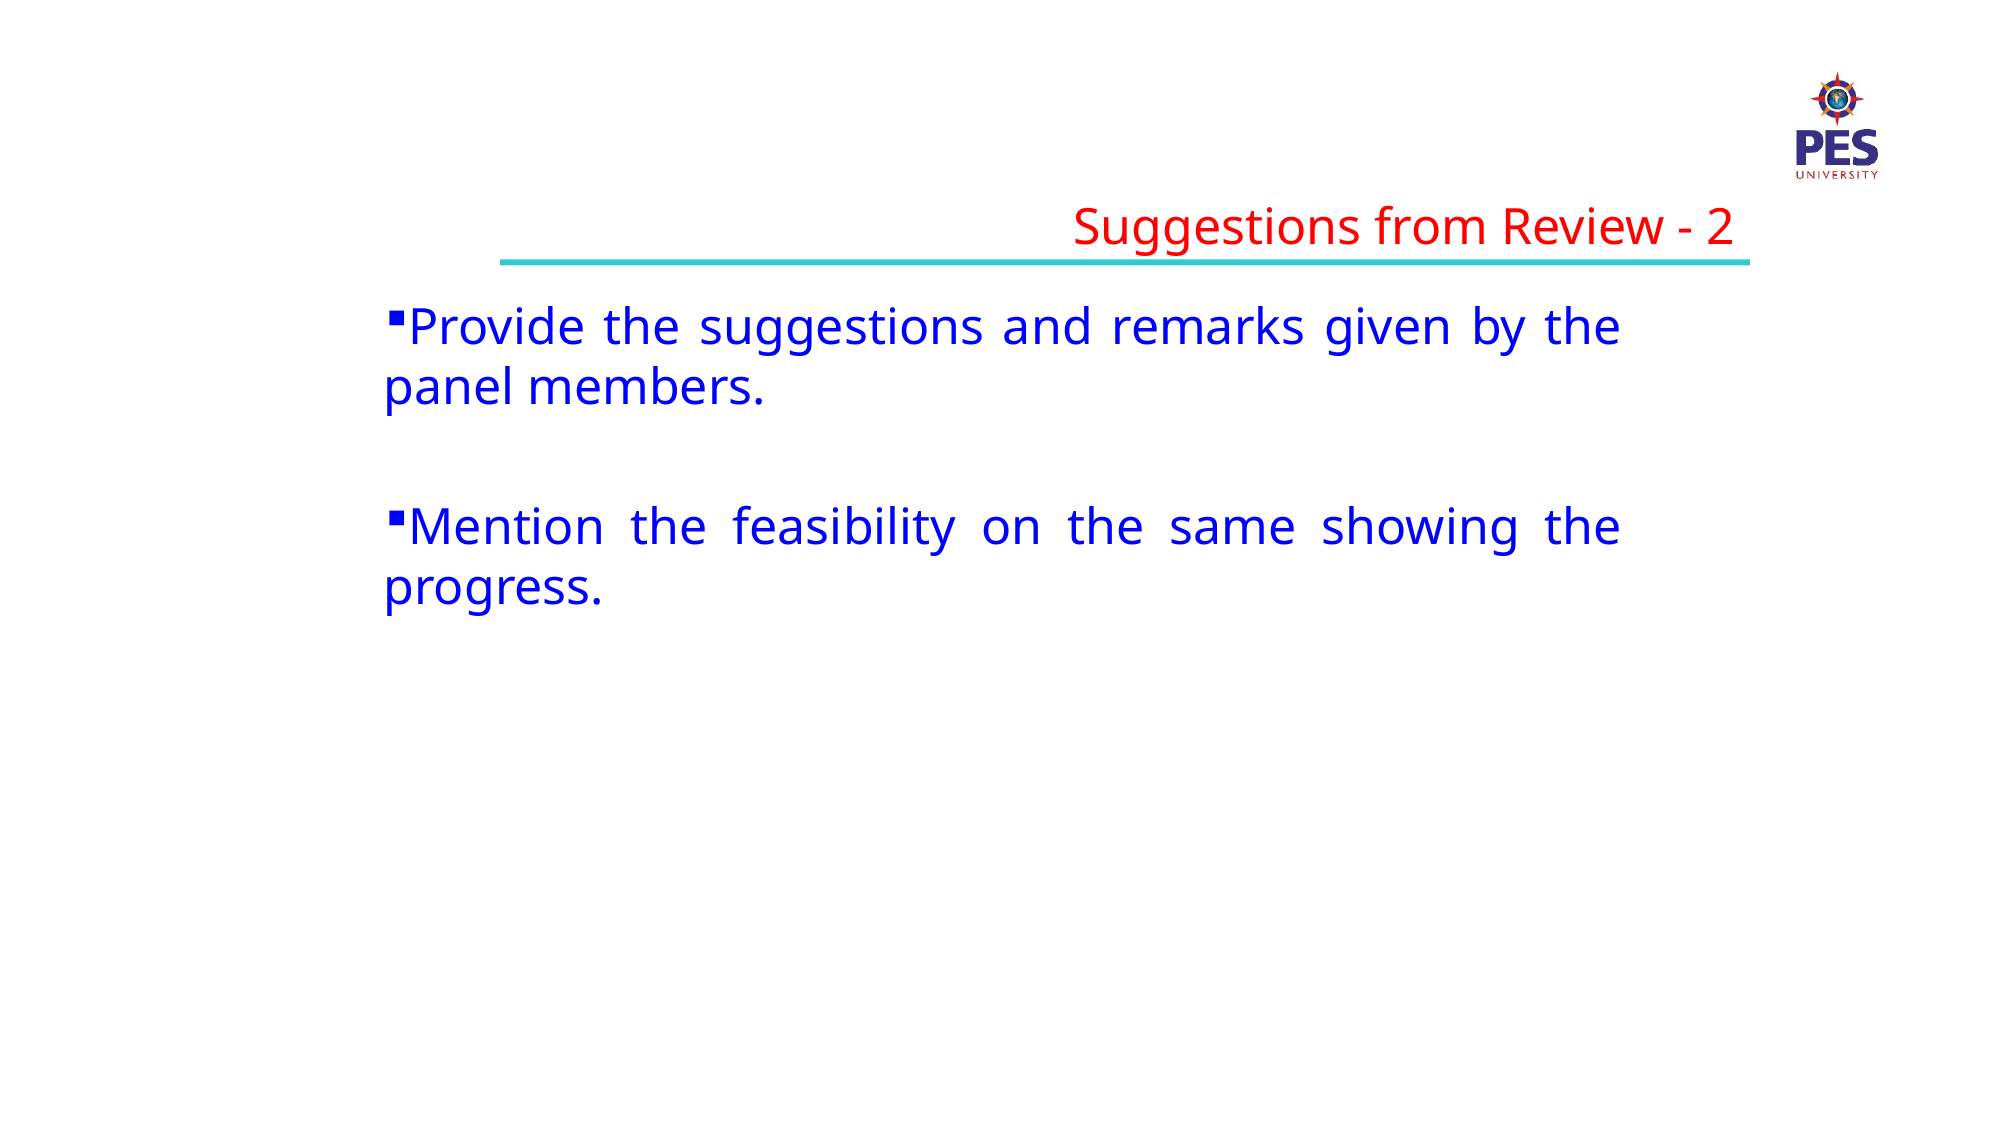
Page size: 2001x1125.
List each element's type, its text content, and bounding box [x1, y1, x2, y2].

text_box Provide the suggestions and remarks given by the panel members. Mention the feasibility on the same showing the progress. [312, 287, 1638, 1063]
text_box [500, 259, 1750, 266]
picture [1749, 37, 1925, 213]
text_box Suggestions from Review - 2 [687, 187, 1750, 263]
